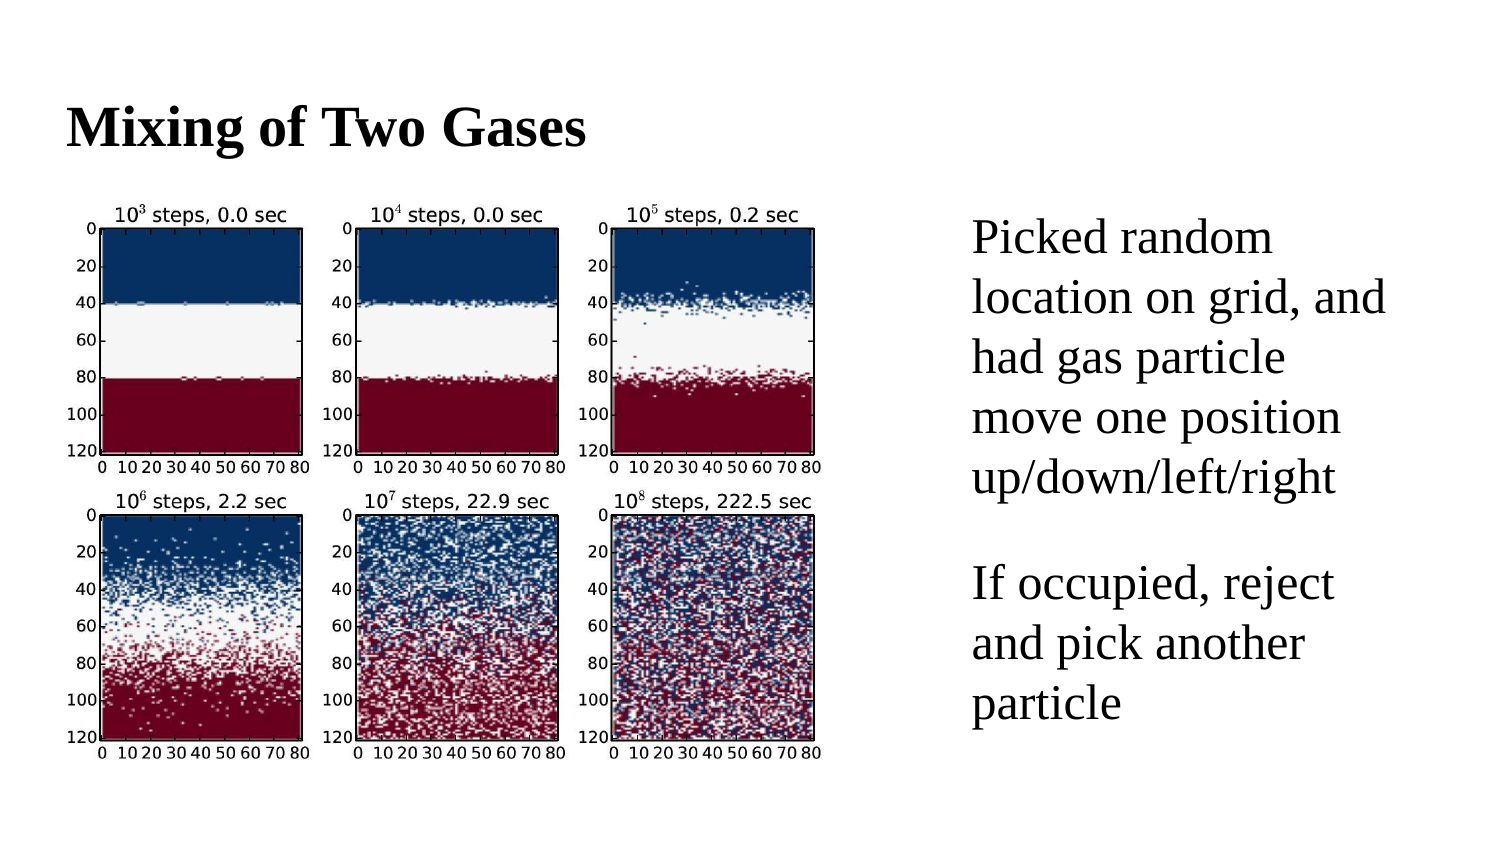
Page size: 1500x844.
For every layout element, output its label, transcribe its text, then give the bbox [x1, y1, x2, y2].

picture [50, 188, 837, 778]
text_box If occupied, reject and pick another particle [956, 534, 1422, 753]
text_box Picked random location on grid, and had gas particle move one position up/down/left/right [956, 188, 1422, 534]
title Mixing of Two Gases [51, 72, 1449, 167]
